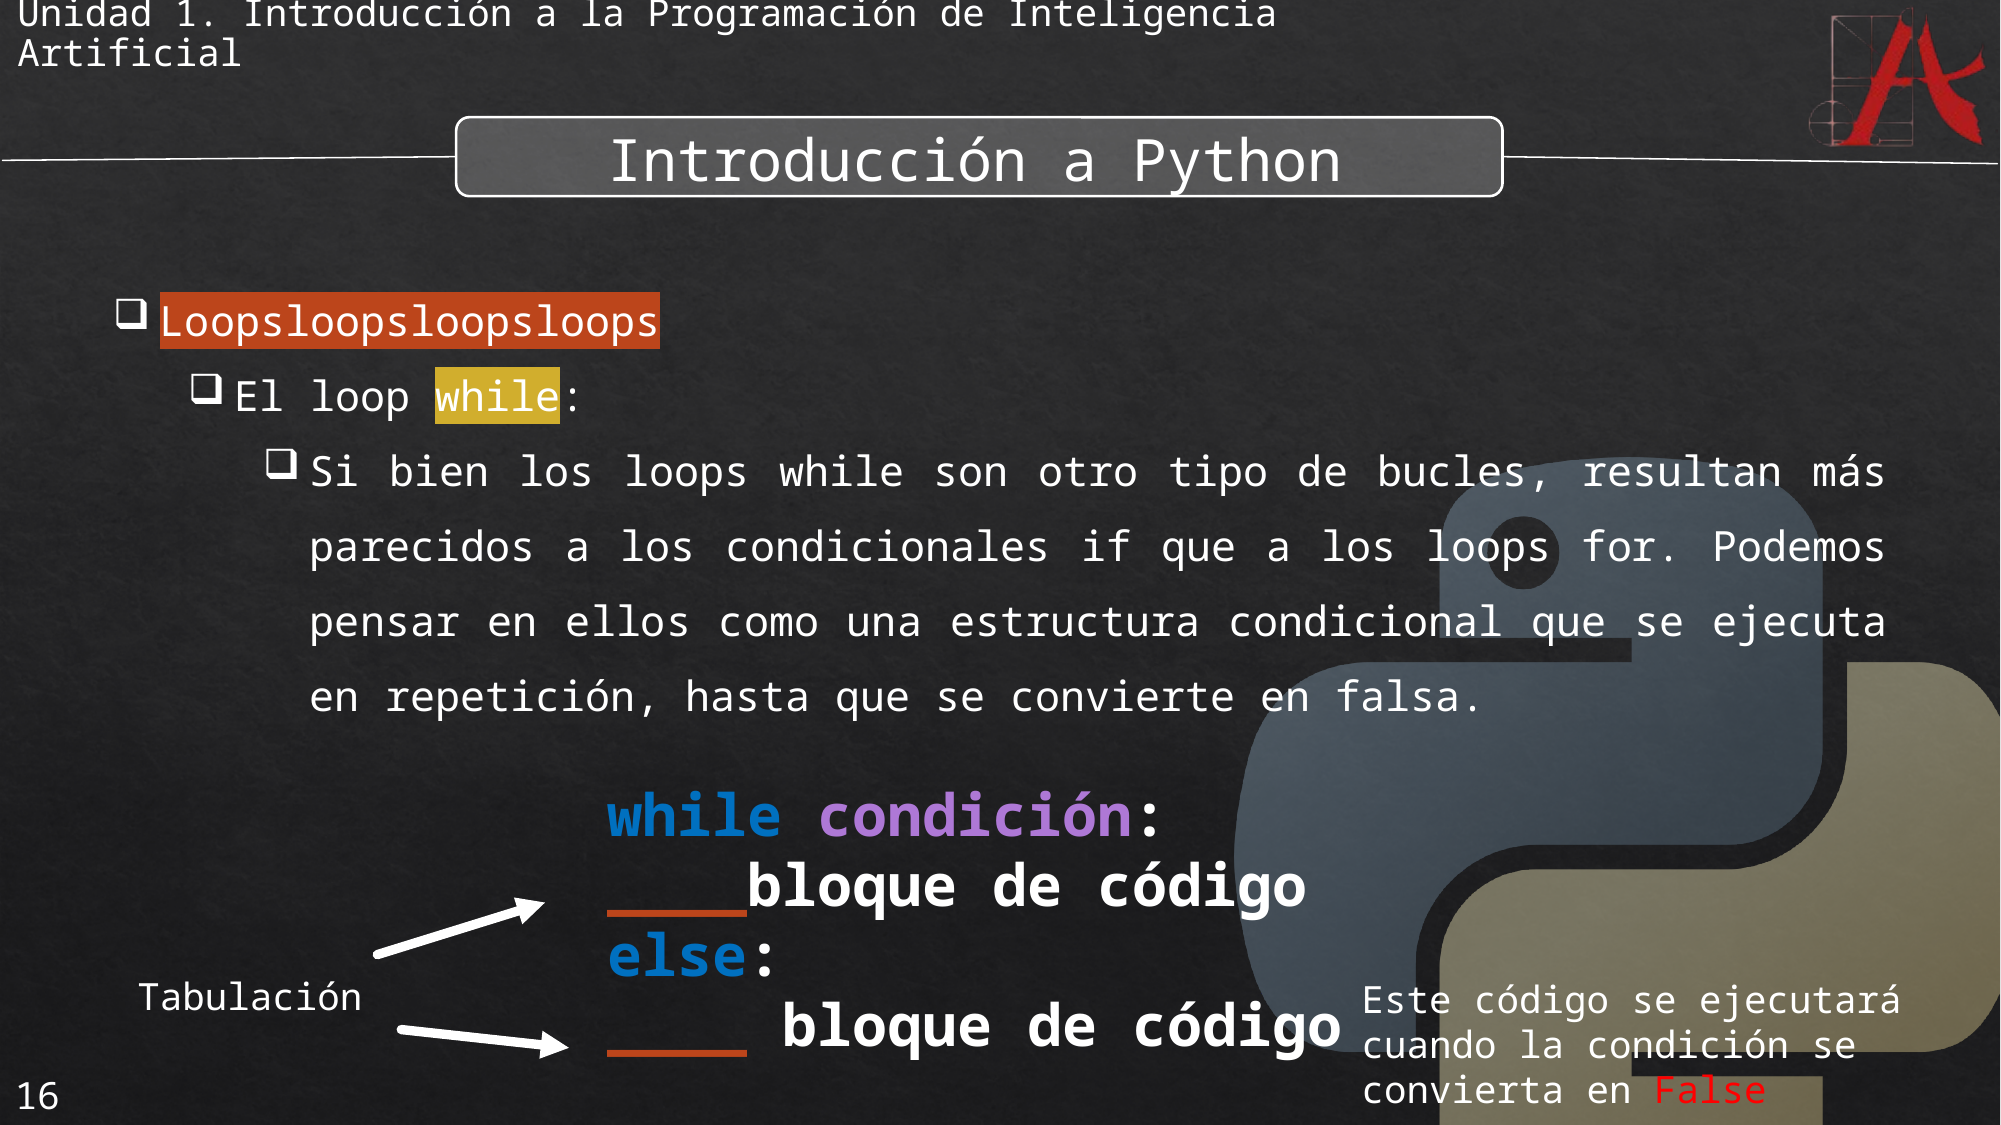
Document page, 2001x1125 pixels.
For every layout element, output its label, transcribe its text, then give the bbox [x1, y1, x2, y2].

text_box Tabulación [122, 965, 1225, 1025]
text_box while condición: ____bloque de código else: ____ bloque de código [592, 1025, 1225, 1066]
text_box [1502, 156, 1998, 164]
text_box Loopsloopsloopsloops El loop while: Si bien los loops while son otro tipo de bucles, resultan más parecidos a los condicionales if que a los loops for. Podemos pensar en ellos como una estructura condicional que se ejecuta en repetición, hasta que se convierte en falsa. [98, 262, 1902, 848]
text_box Introducción a Python [592, 115, 1544, 201]
text_box [454, 115, 592, 198]
picture [1803, 3, 1998, 156]
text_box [377, 902, 546, 955]
text_box Unidad 1. Introducción a la Programación de Inteligencia Artificial [2, 29, 1503, 83]
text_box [2, 156, 457, 161]
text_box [401, 1029, 570, 1049]
text_box while condición: ____bloque de código else: ____ bloque de código [592, 771, 1225, 965]
picture [1233, 457, 2000, 1125]
text_box 16 [0, 1064, 1156, 1125]
